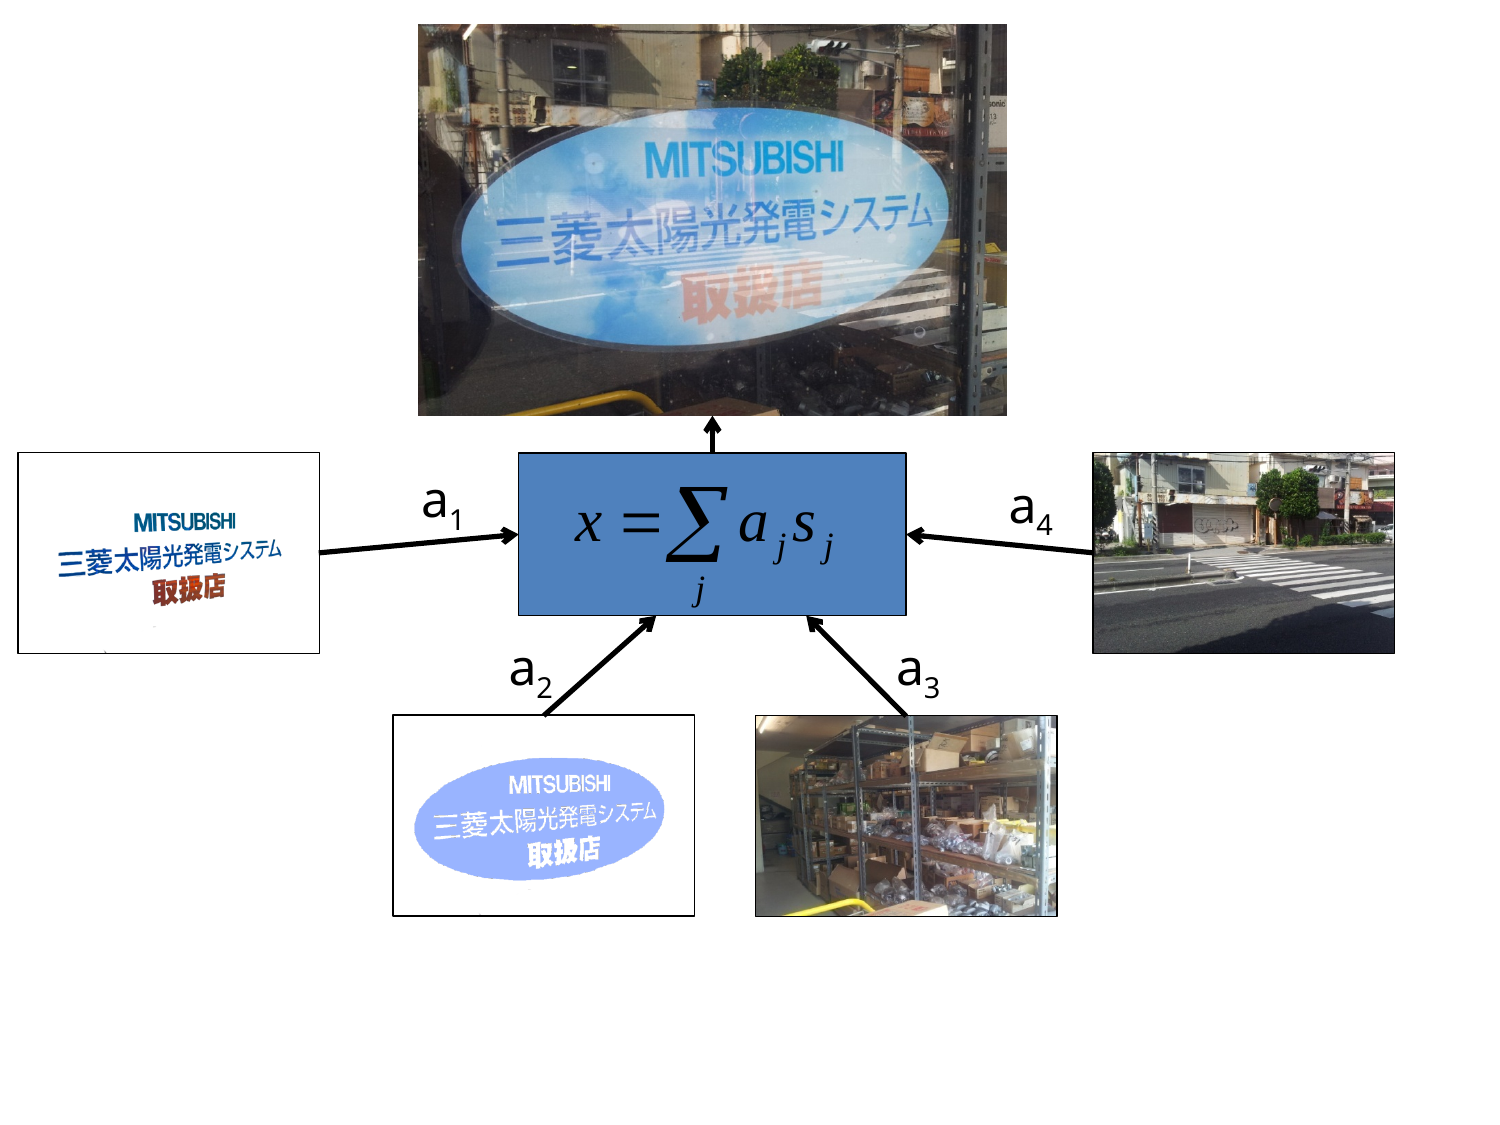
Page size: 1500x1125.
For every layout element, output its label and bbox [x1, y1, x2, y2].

picture [393, 715, 694, 916]
text_box [518, 453, 907, 458]
picture [418, 24, 1007, 416]
picture [1093, 452, 1394, 653]
picture [755, 715, 1057, 916]
text_box [805, 711, 907, 717]
text_box [405, 460, 1094, 705]
text_box [563, 475, 855, 619]
text_box [323, 534, 400, 554]
picture [18, 452, 319, 653]
